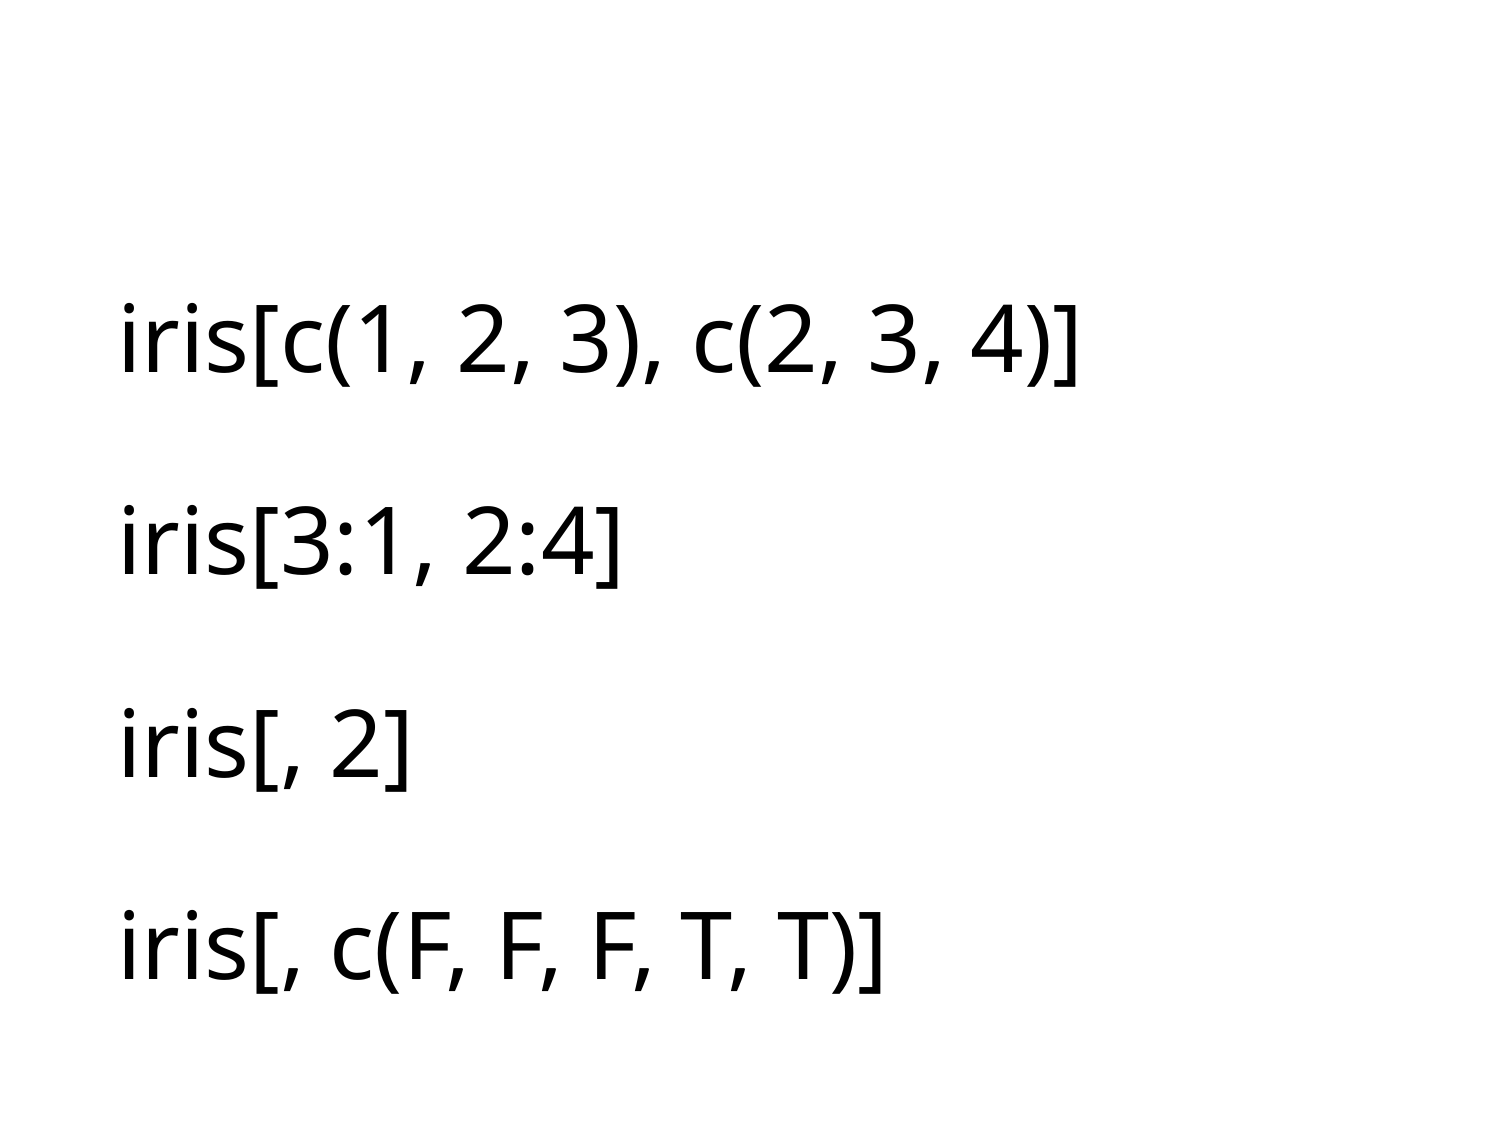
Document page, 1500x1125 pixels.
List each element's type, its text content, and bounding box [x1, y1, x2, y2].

title iris[c(1, 2, 3), c(2, 3, 4)] iris[3:1, 2:4] iris[, 2] iris[, c(F, F, F, T, T)] [102, 280, 1397, 1008]
